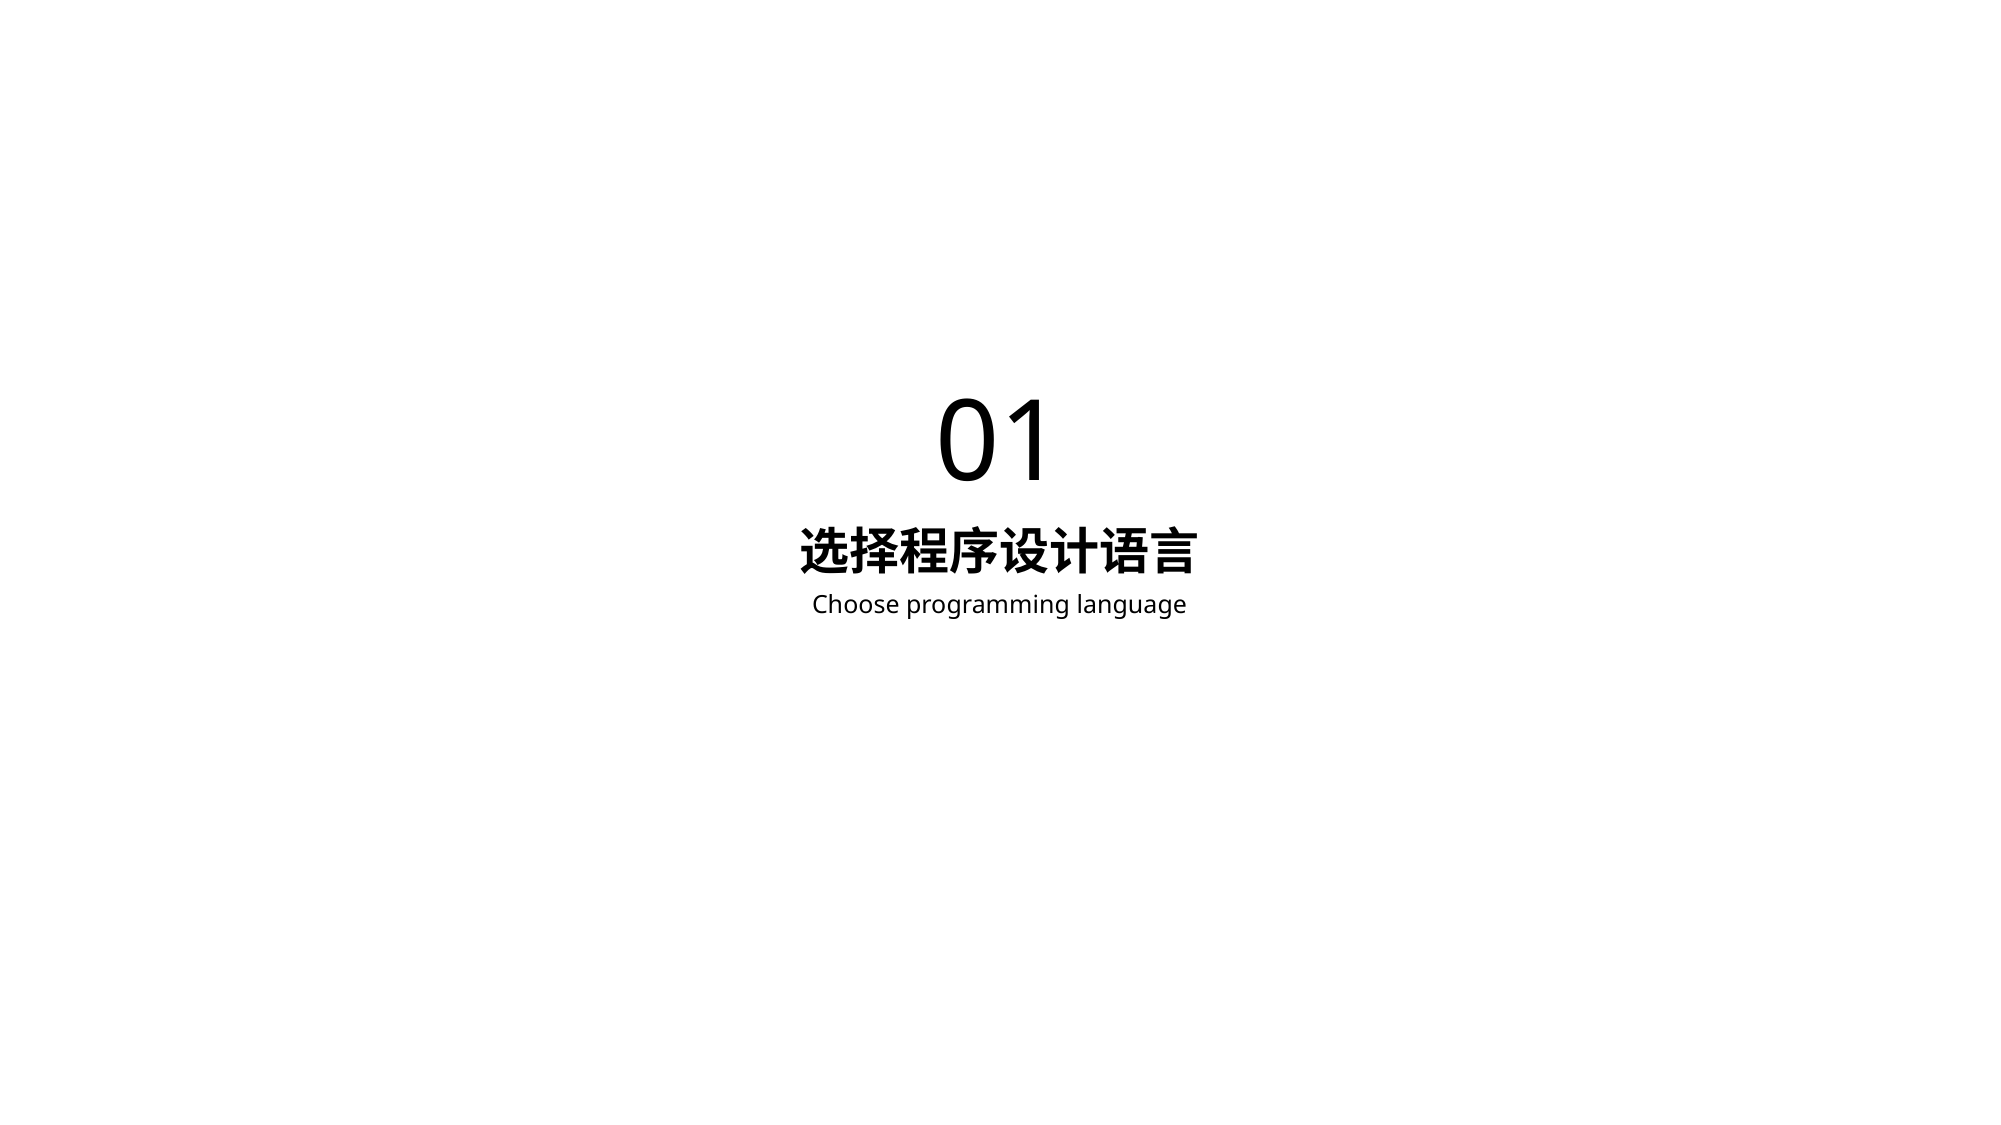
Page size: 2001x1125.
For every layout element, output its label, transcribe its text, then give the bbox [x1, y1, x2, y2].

text_box 选择程序设计语言 [785, 511, 1215, 587]
text_box 01 [920, 360, 1079, 511]
text_box Choose programming language [797, 581, 1203, 627]
